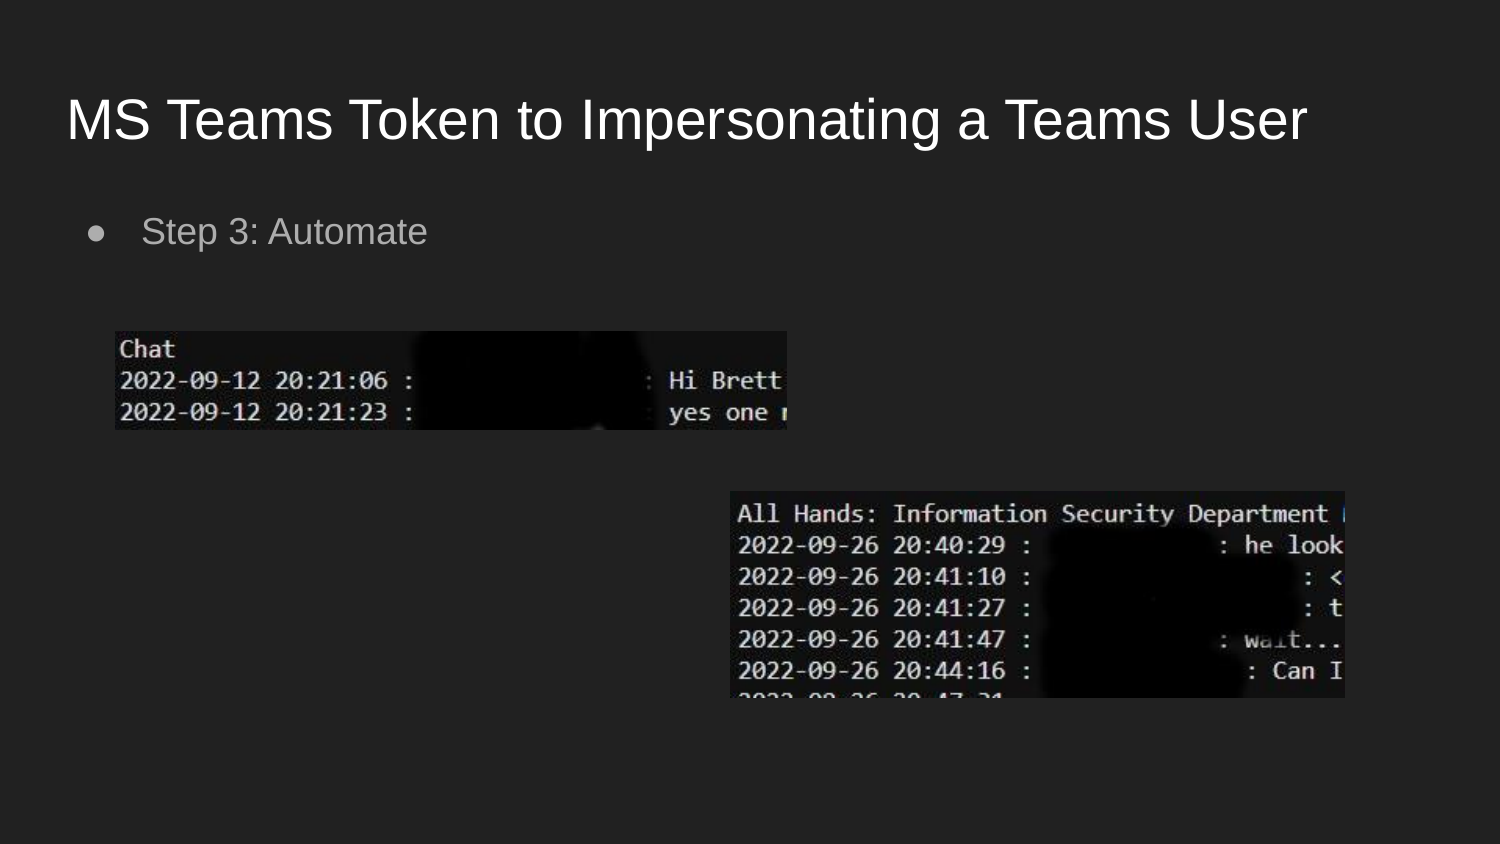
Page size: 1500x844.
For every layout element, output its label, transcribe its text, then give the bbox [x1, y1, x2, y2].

picture [115, 331, 787, 430]
title MS Teams Token to Impersonating a Teams User [51, 72, 1449, 167]
picture [730, 491, 1345, 698]
list Step 3: Automate [51, 189, 1449, 750]
